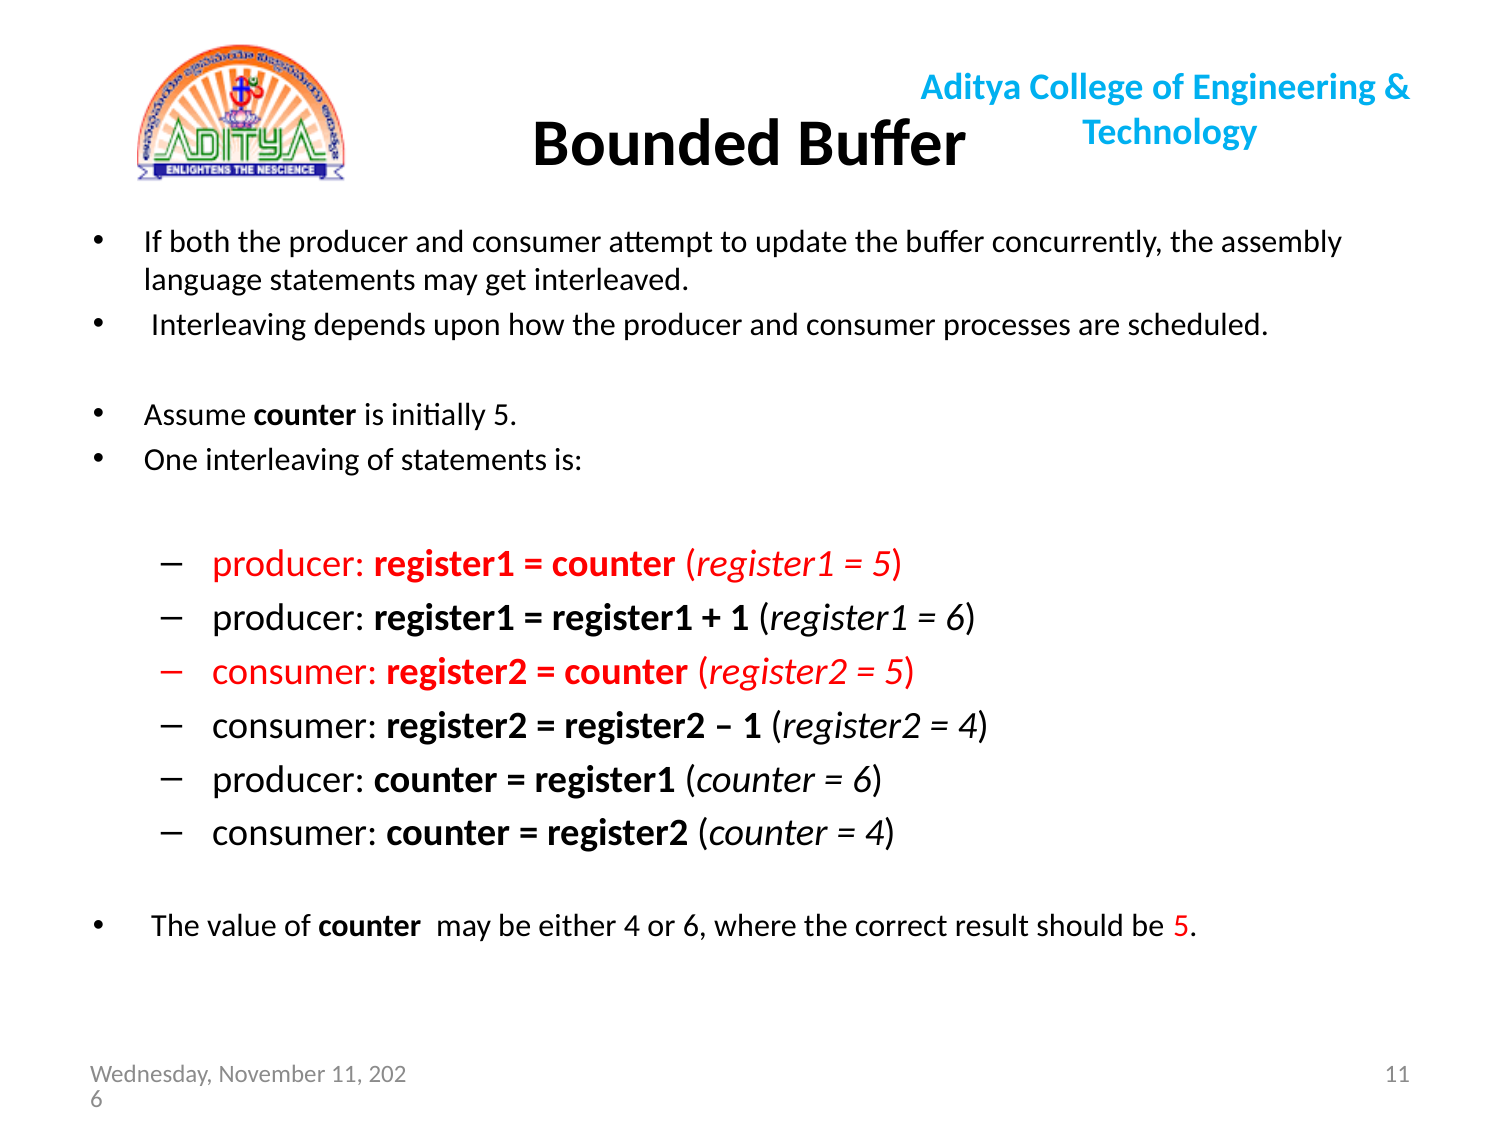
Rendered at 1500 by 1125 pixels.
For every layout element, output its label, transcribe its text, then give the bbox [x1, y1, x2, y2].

text_box Aditya College of Engineering & Technology [905, 54, 1427, 159]
picture [137, 40, 354, 188]
slide_number 11 [1074, 1042, 1425, 1103]
title Bounded Buffer [75, 45, 1425, 233]
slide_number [75, 1042, 425, 1103]
list If both the producer and consumer attempt to update the buffer concurrently, the assembly language statements may get interleaved. Interleaving depends upon how the producer and consumer processes are scheduled. Assume counter is initially 5. One interleaving of statements is: producer: register1 = counter (register1 = 5) producer: register1 = register1 + 1 (register1 = 6) consumer: register2 = counter (register2 = 5) consumer: register2 = register2 – 1 (register2 = 4) producer: counter = register1 (counter = 6) consumer: counter = register2 (counter = 4) The value of counter may be either 4 or 6, where the correct result should be 5. [77, 212, 1428, 955]
